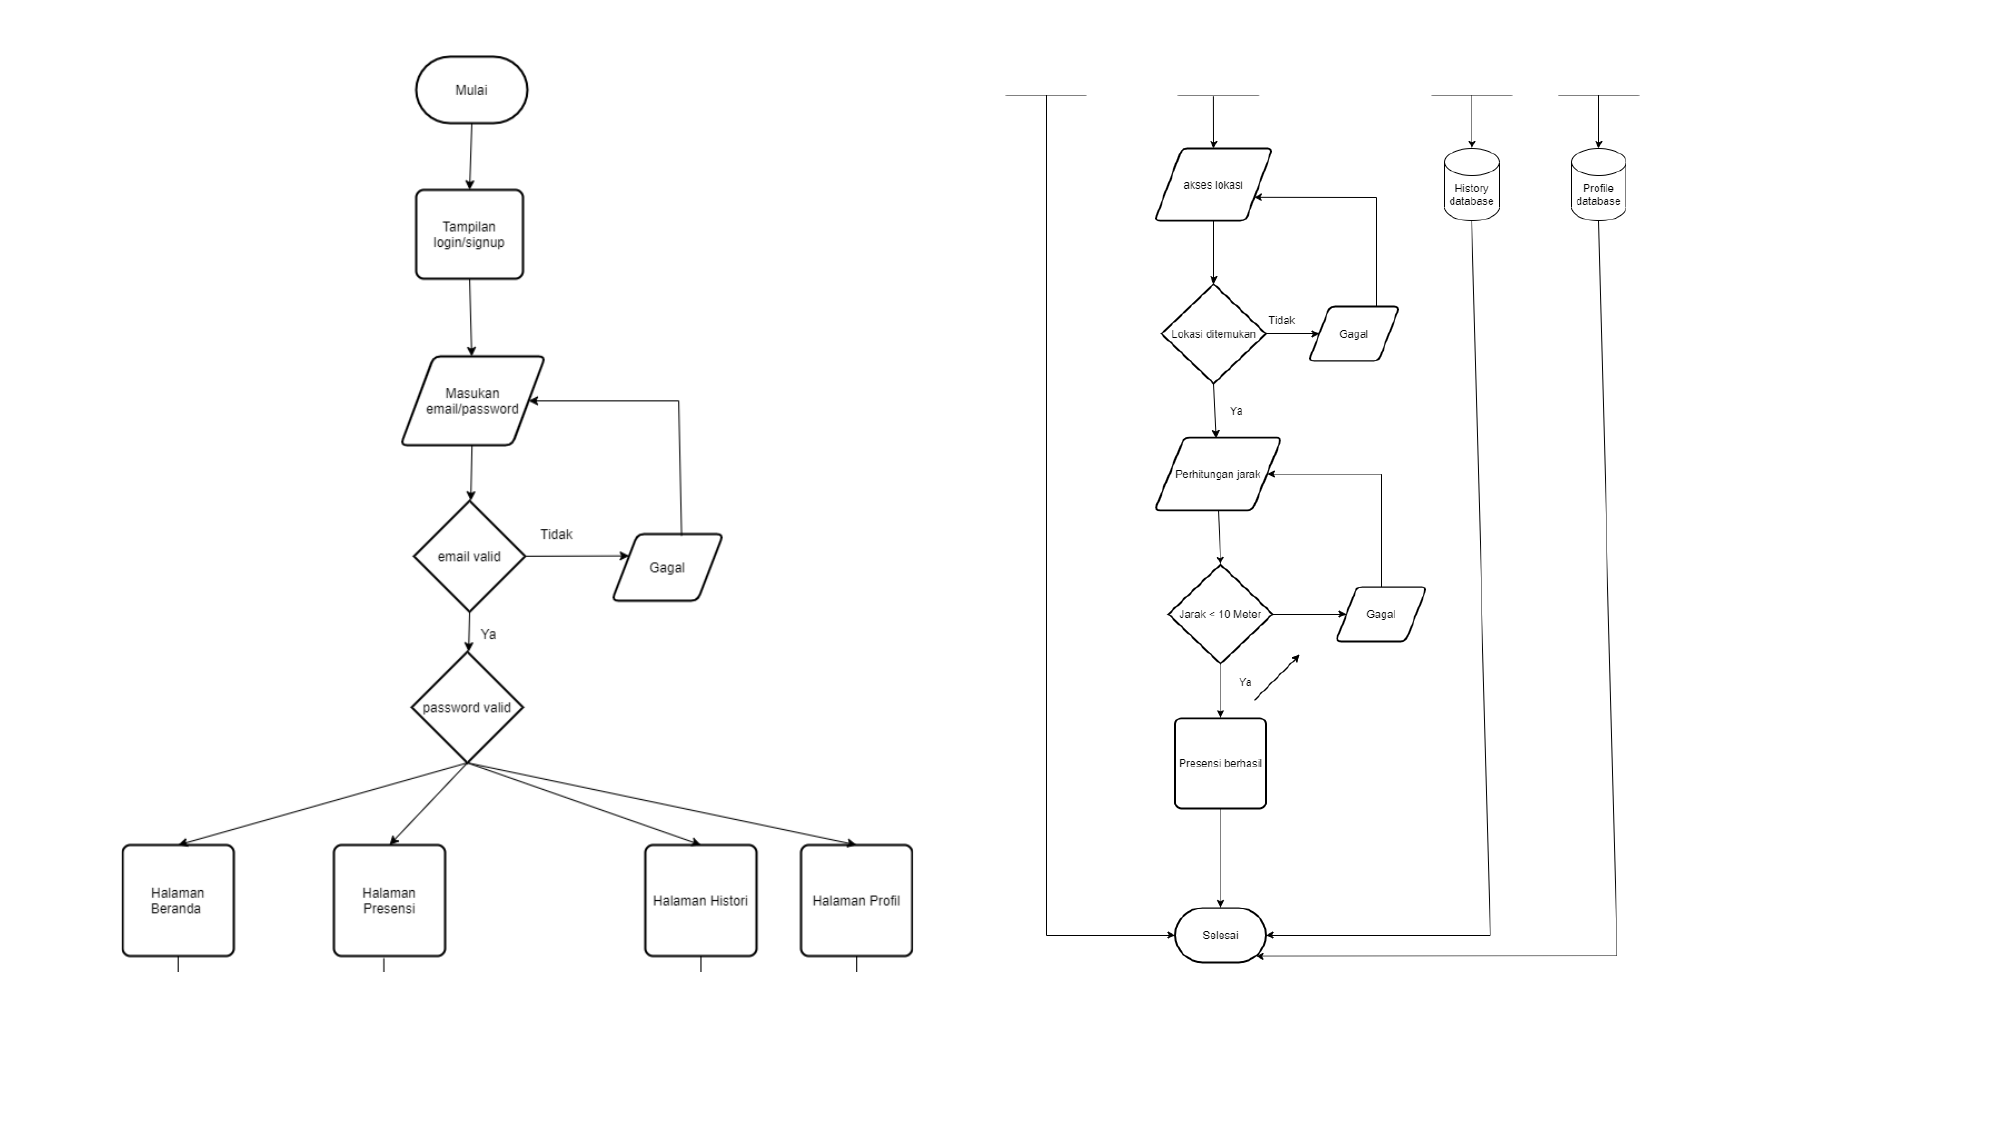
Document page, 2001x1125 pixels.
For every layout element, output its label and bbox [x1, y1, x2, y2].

picture [999, 95, 1645, 965]
picture [121, 55, 914, 972]
